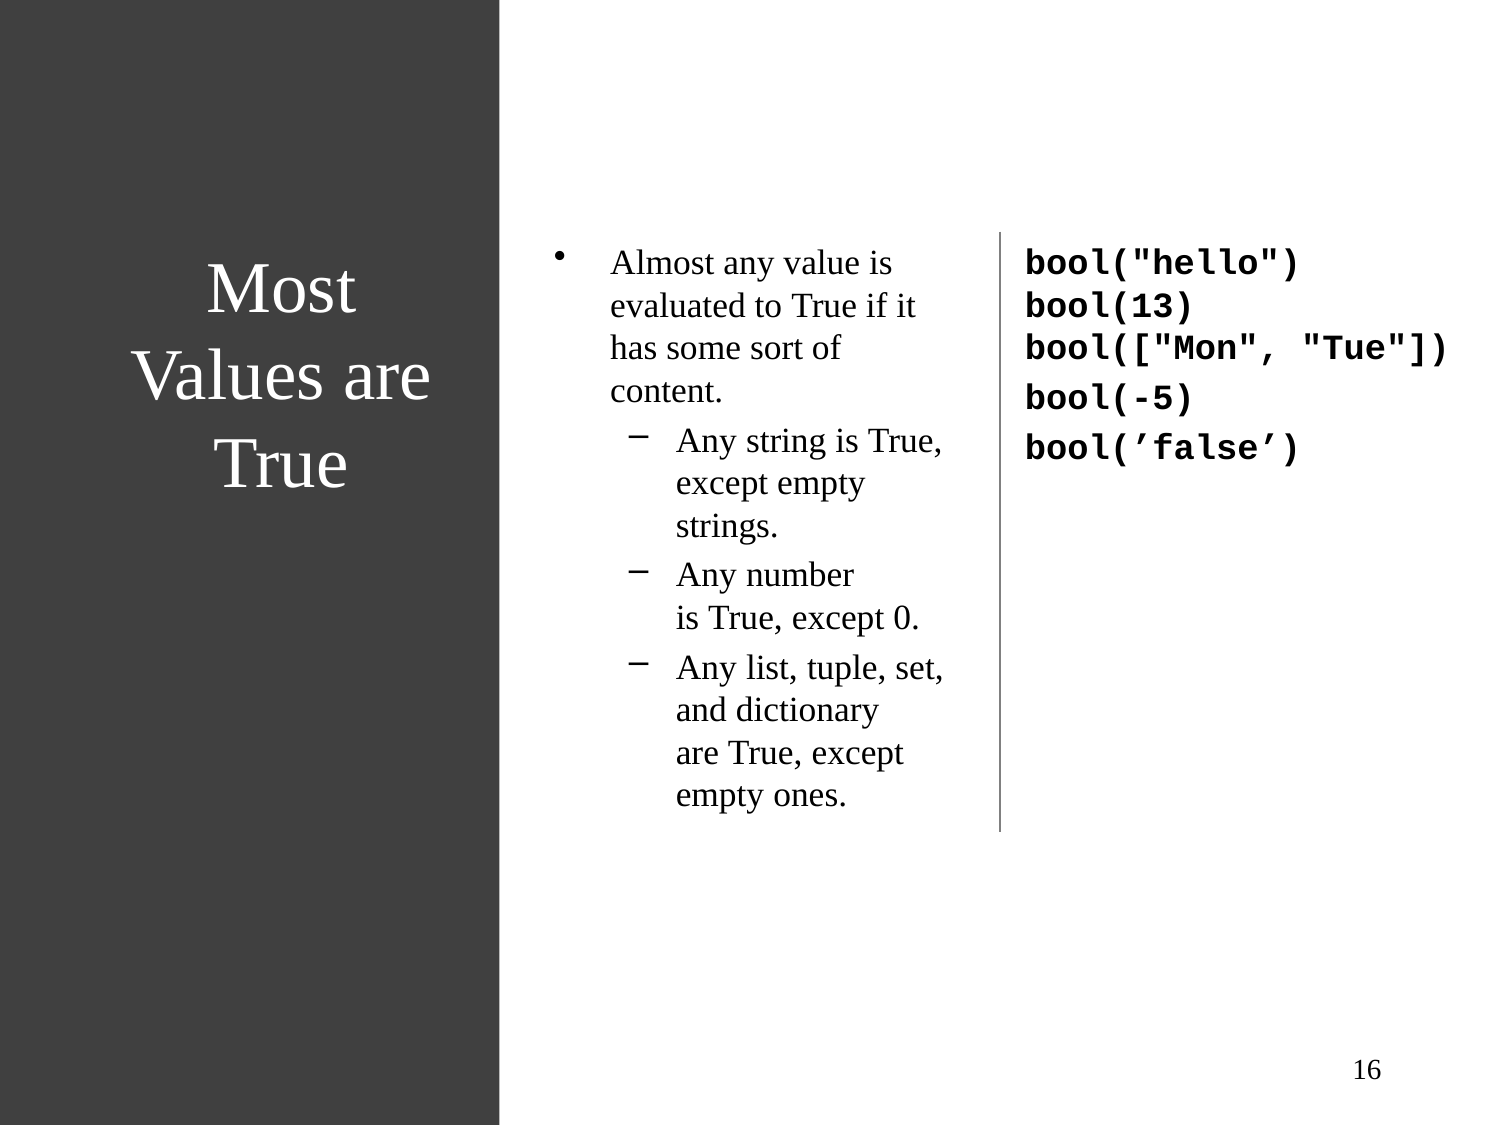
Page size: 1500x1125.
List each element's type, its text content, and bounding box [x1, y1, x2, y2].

list bool("hello") bool(13) bool(["Mon", "Tue"]) bool(-5) bool(’false’) [1009, 231, 1472, 948]
title Most Values are True [103, 231, 460, 948]
text_box [0, 0, 500, 1125]
list Almost any value is evaluated to True if it has some sort of content. Any string is True, except empty strings. Any number is True, except 0. Any list, tuple, set, and dictionary are True, except empty ones. [538, 231, 961, 948]
slide_number 16 [1132, 1042, 1397, 1103]
